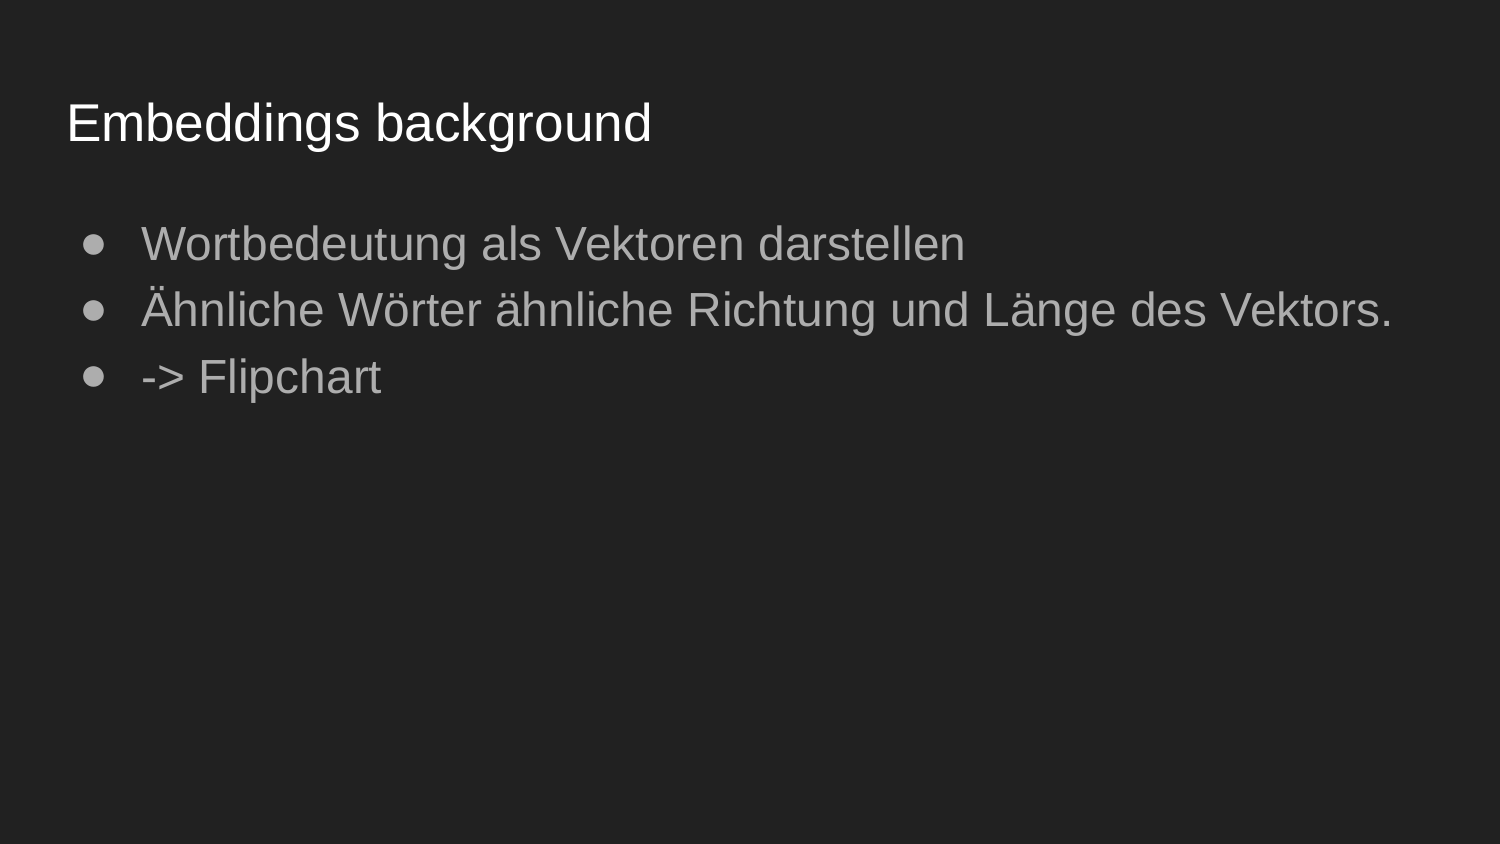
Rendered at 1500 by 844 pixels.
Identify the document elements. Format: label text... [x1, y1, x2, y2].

list Wortbedeutung als Vektoren darstellen Ähnliche Wörter ähnliche Richtung und Länge des Vektors. -> Flipchart [51, 189, 1449, 750]
title Embeddings background [51, 72, 1449, 167]
